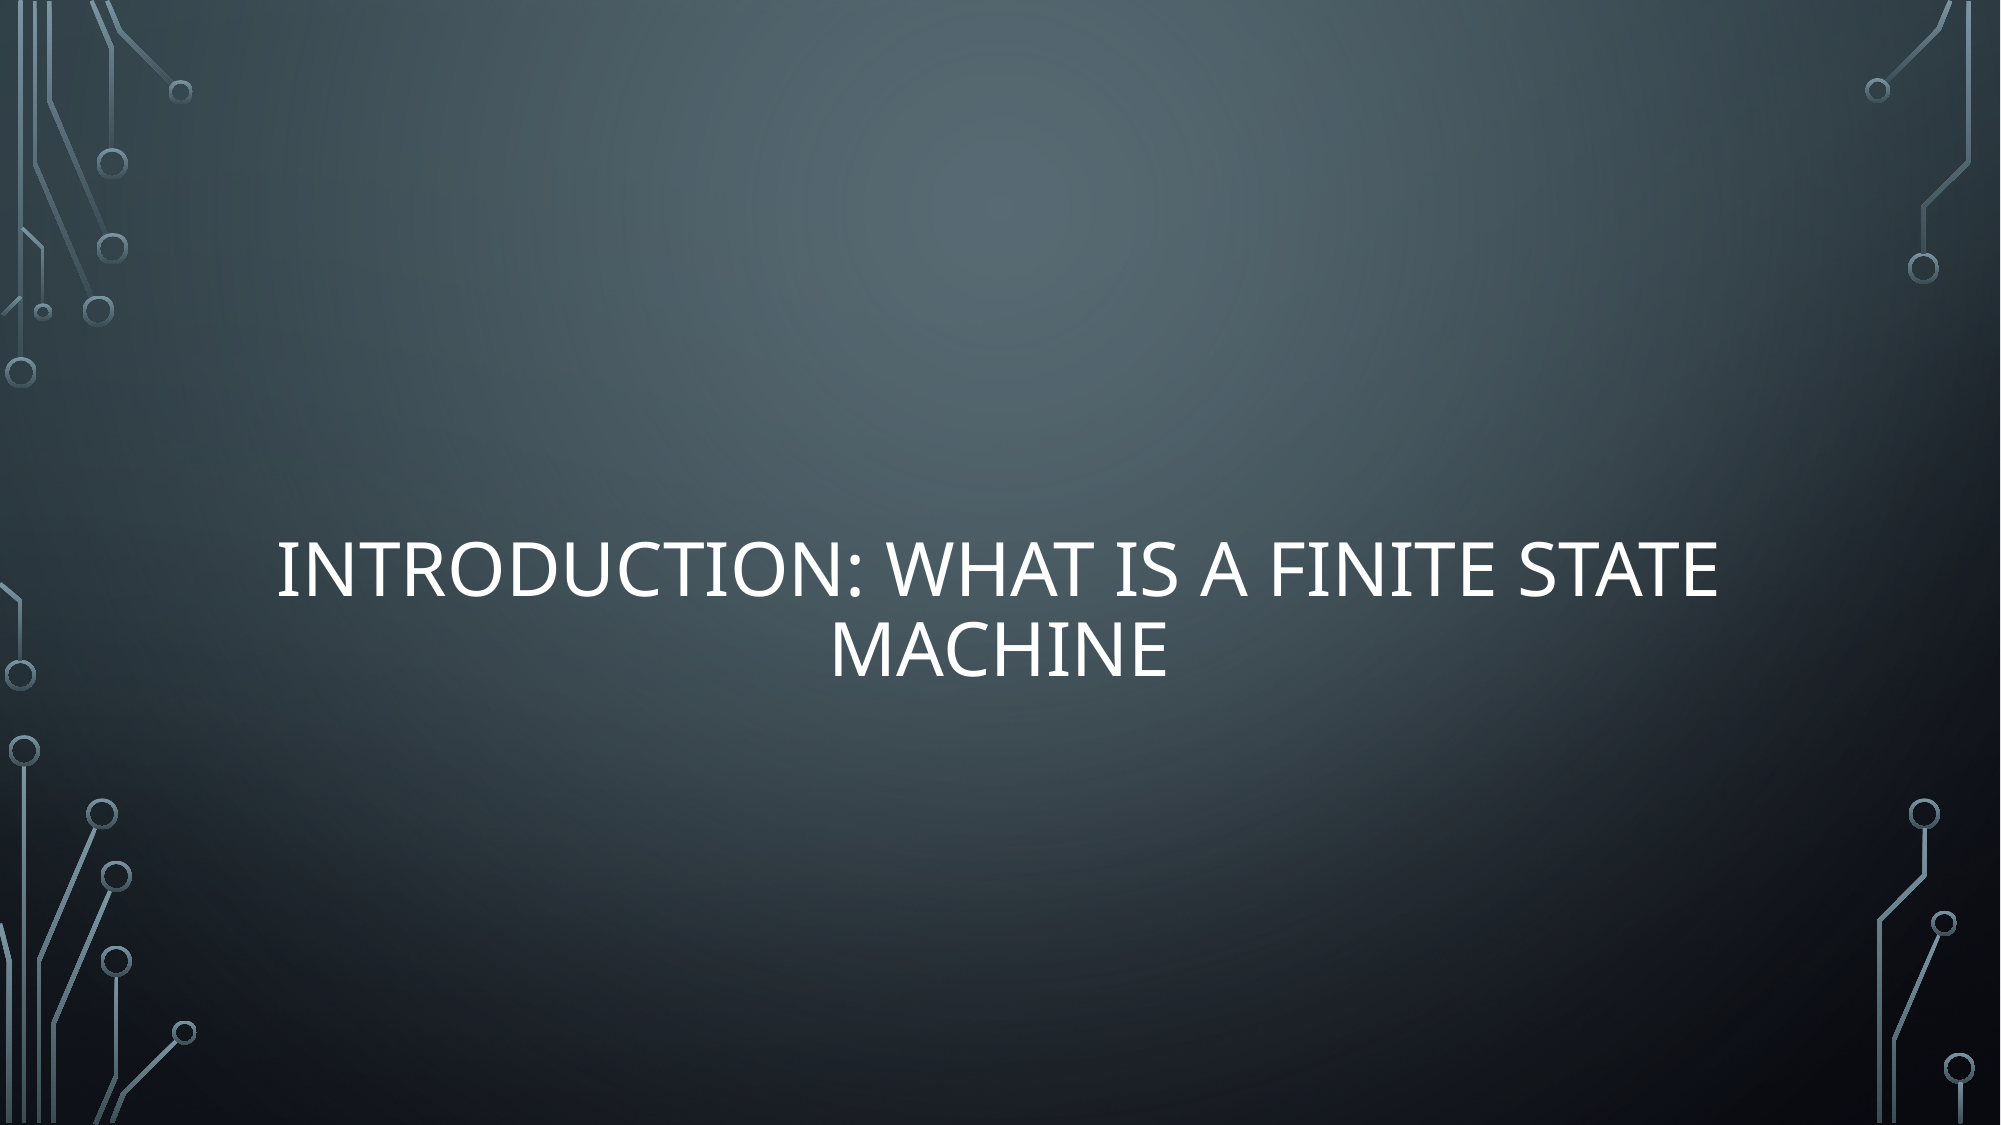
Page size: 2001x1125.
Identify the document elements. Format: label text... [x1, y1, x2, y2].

title Introduction: What is a finite State Machine [187, 232, 1813, 701]
